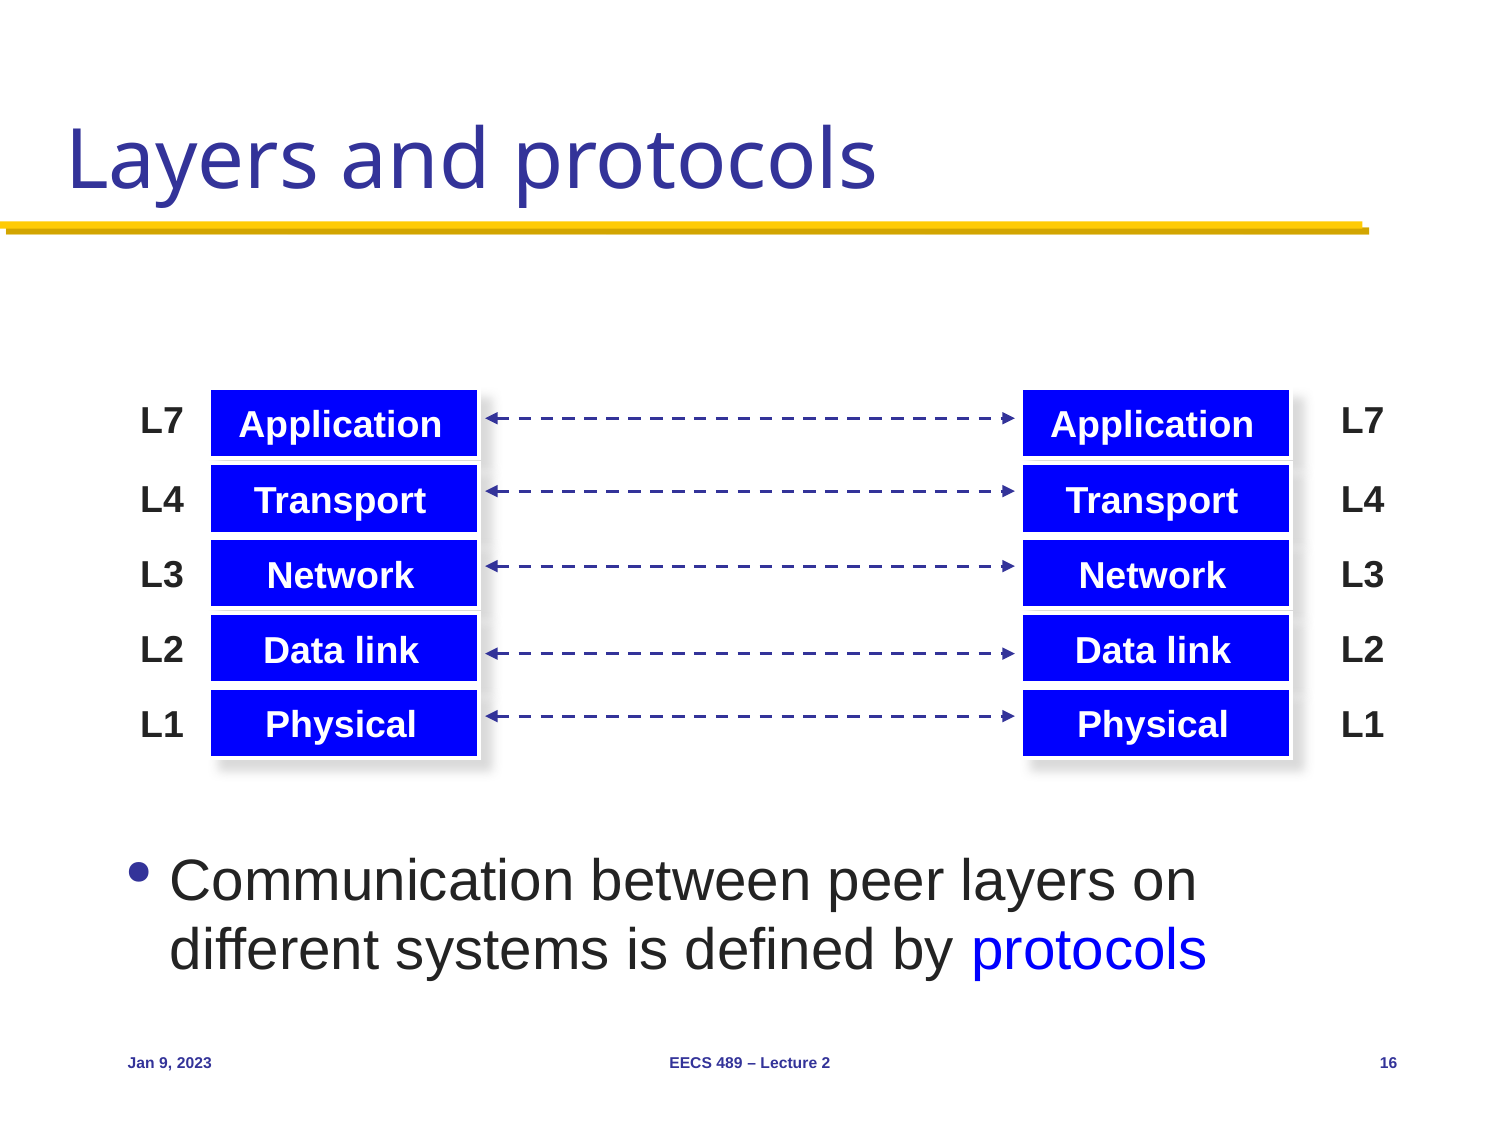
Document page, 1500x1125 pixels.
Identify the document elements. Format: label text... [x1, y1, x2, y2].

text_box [1020, 387, 1292, 459]
slide_number 16 [1312, 1024, 1413, 1101]
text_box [1020, 537, 1292, 609]
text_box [1020, 612, 1292, 684]
text_box L1 [1326, 692, 1400, 753]
title Layers and protocols [49, 24, 1451, 213]
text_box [1020, 462, 1292, 535]
list Communication between peer layers on different systems is defined by protocols [112, 262, 1413, 988]
footer EECS 489 – Lecture 2 [512, 1024, 988, 1101]
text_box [208, 387, 480, 459]
text_box L4 [1326, 468, 1400, 528]
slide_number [112, 1024, 426, 1101]
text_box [208, 687, 480, 759]
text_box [208, 462, 480, 535]
text_box L3 [1326, 542, 1400, 603]
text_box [208, 537, 480, 609]
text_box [208, 612, 480, 684]
text_box L7 [1326, 388, 1400, 449]
text_box L2 [1326, 617, 1400, 678]
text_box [1020, 687, 1292, 759]
